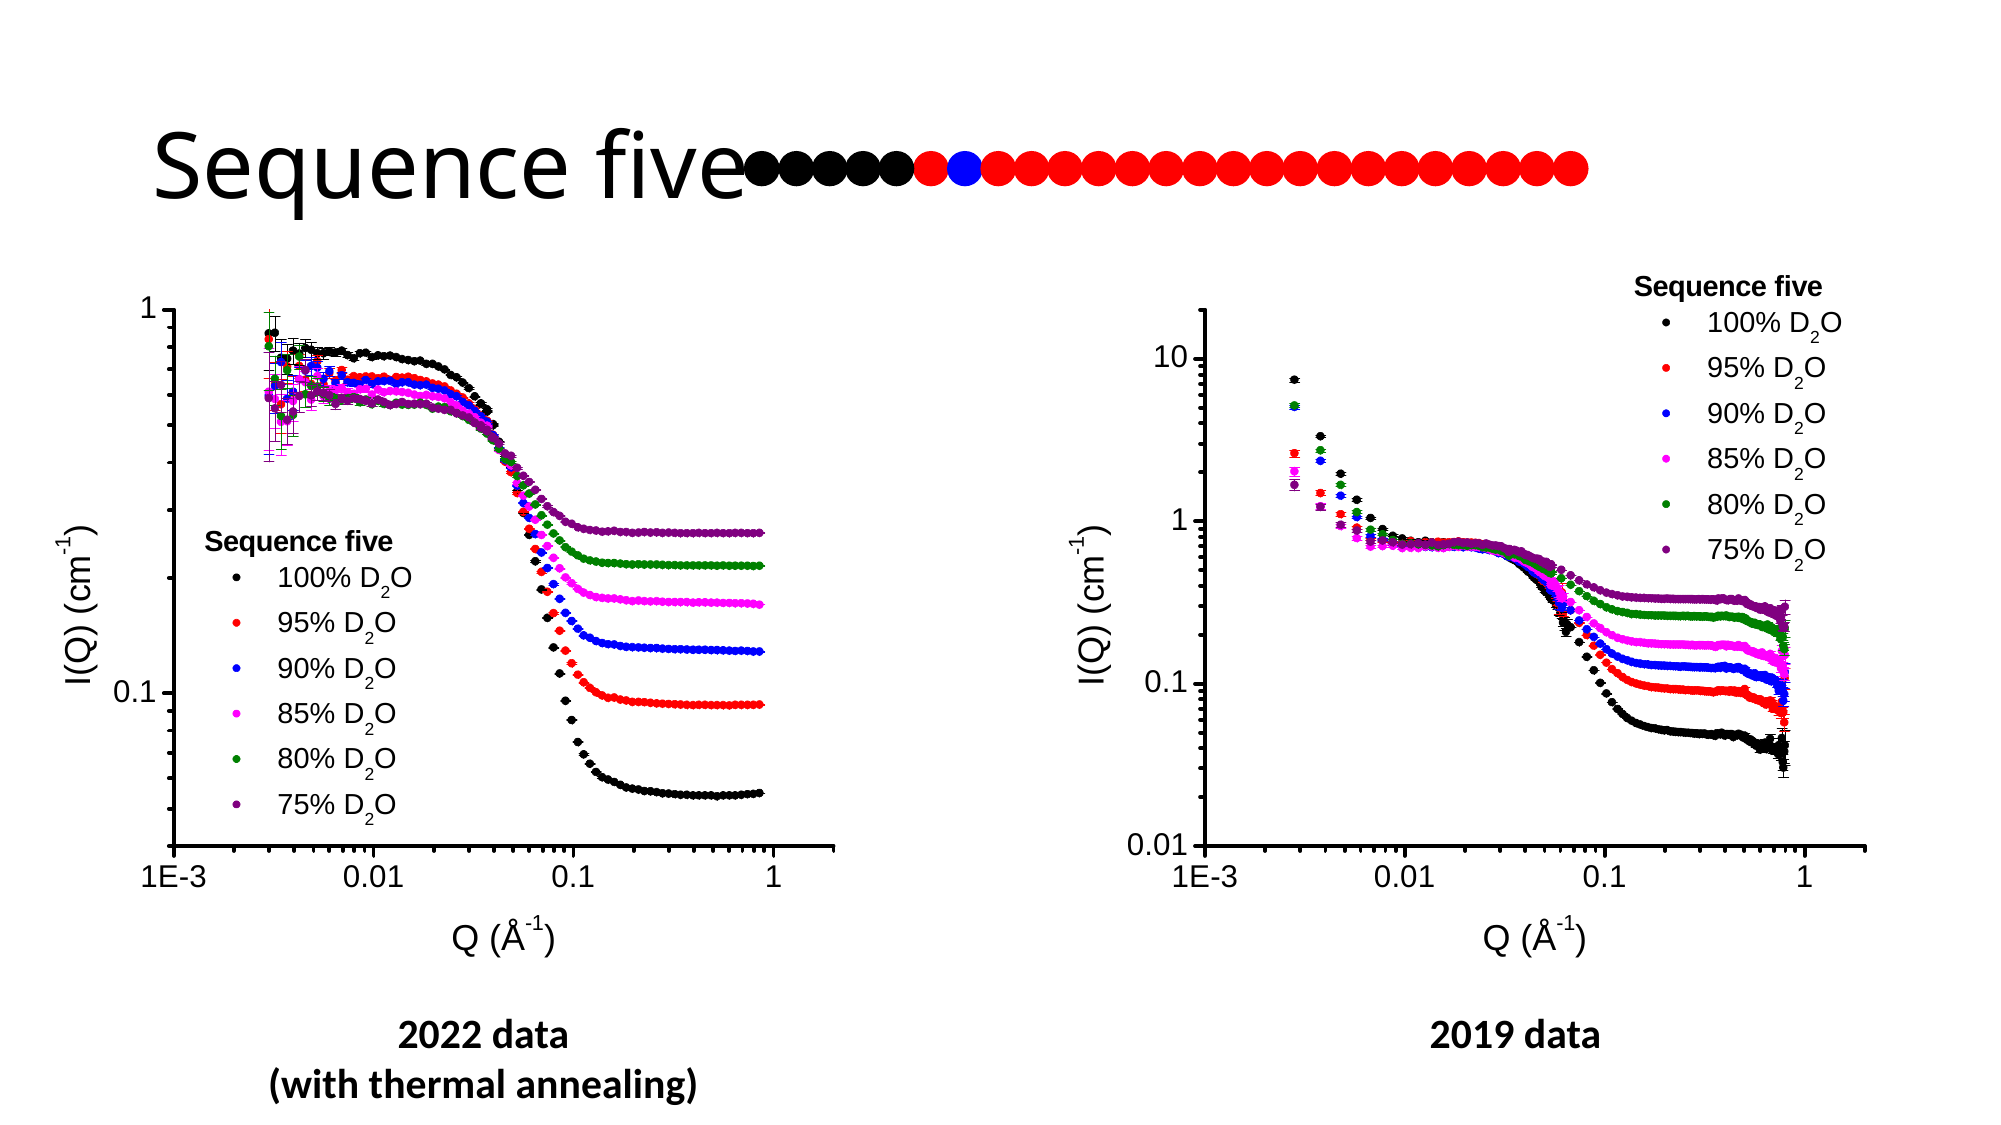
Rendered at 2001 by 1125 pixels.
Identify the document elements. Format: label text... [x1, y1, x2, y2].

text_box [744, 151, 1588, 186]
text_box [0, 223, 968, 971]
text_box 2022 data (with thermal annealing) [253, 999, 714, 1115]
text_box 2019 data [1414, 999, 1617, 1065]
title Sequence five [137, 59, 1863, 278]
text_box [1032, 223, 1999, 971]
